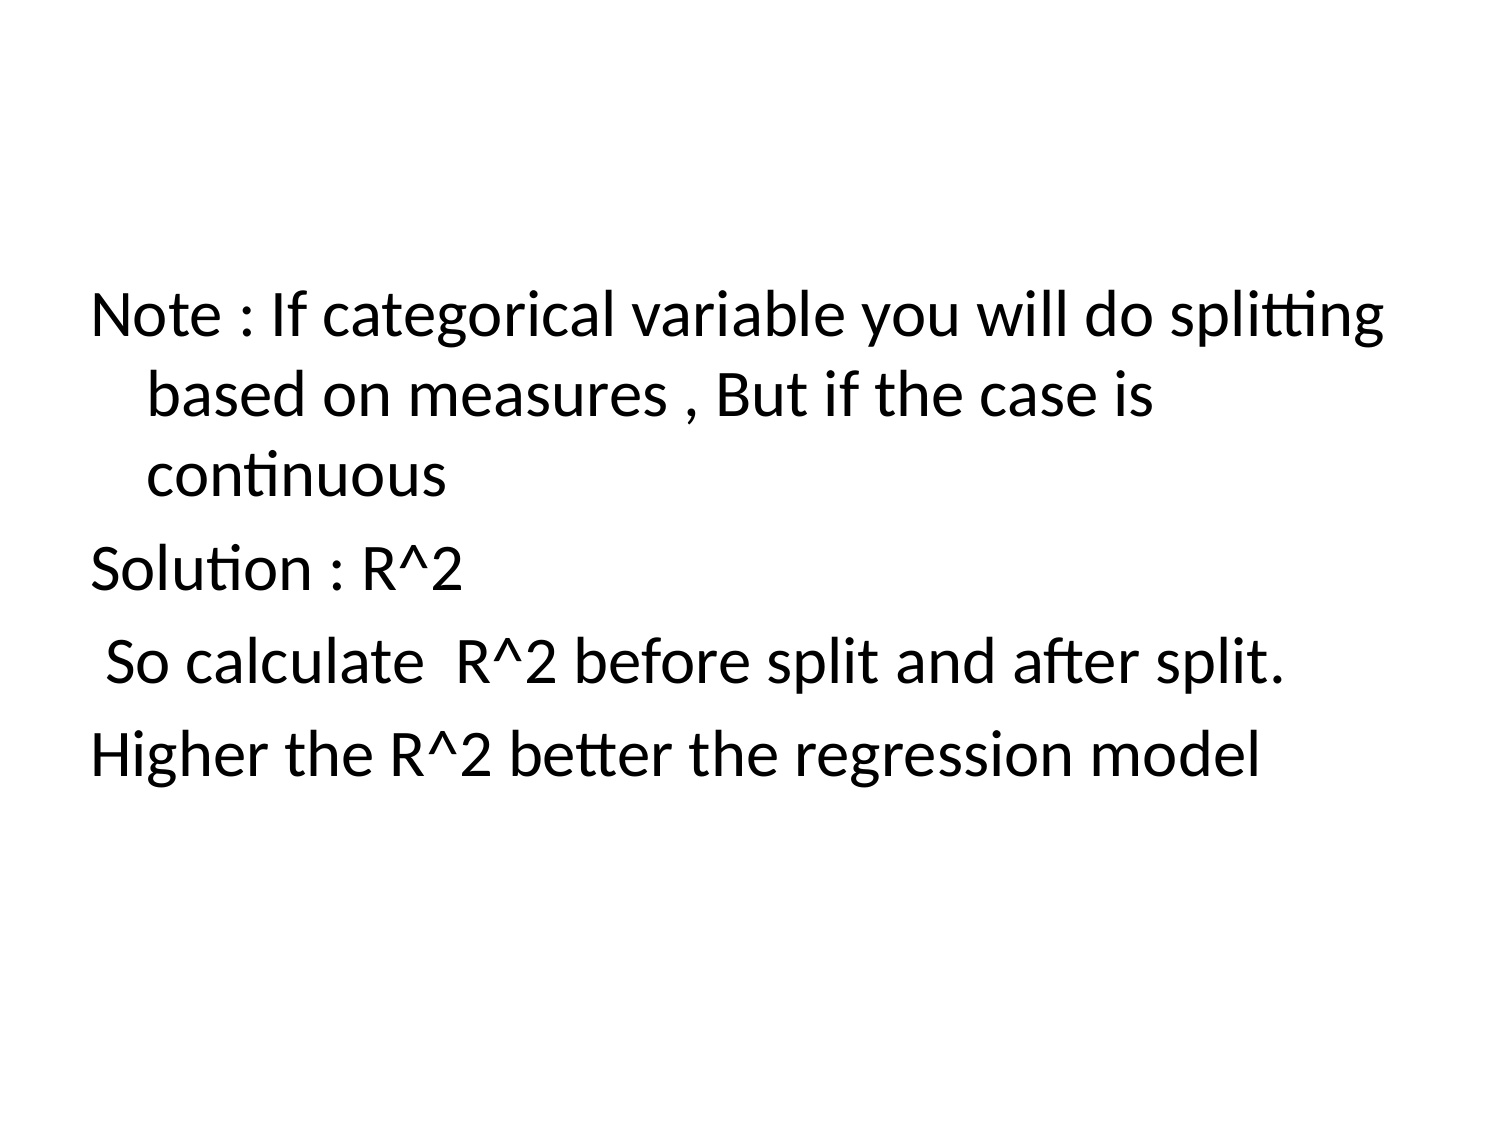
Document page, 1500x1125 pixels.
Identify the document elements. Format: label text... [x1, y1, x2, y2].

list Note : If categorical variable you will do splitting based on measures , But if the case is continuous Solution : R^2 So calculate R^2 before split and after split. Higher the R^2 better the regression model [75, 262, 1425, 1005]
